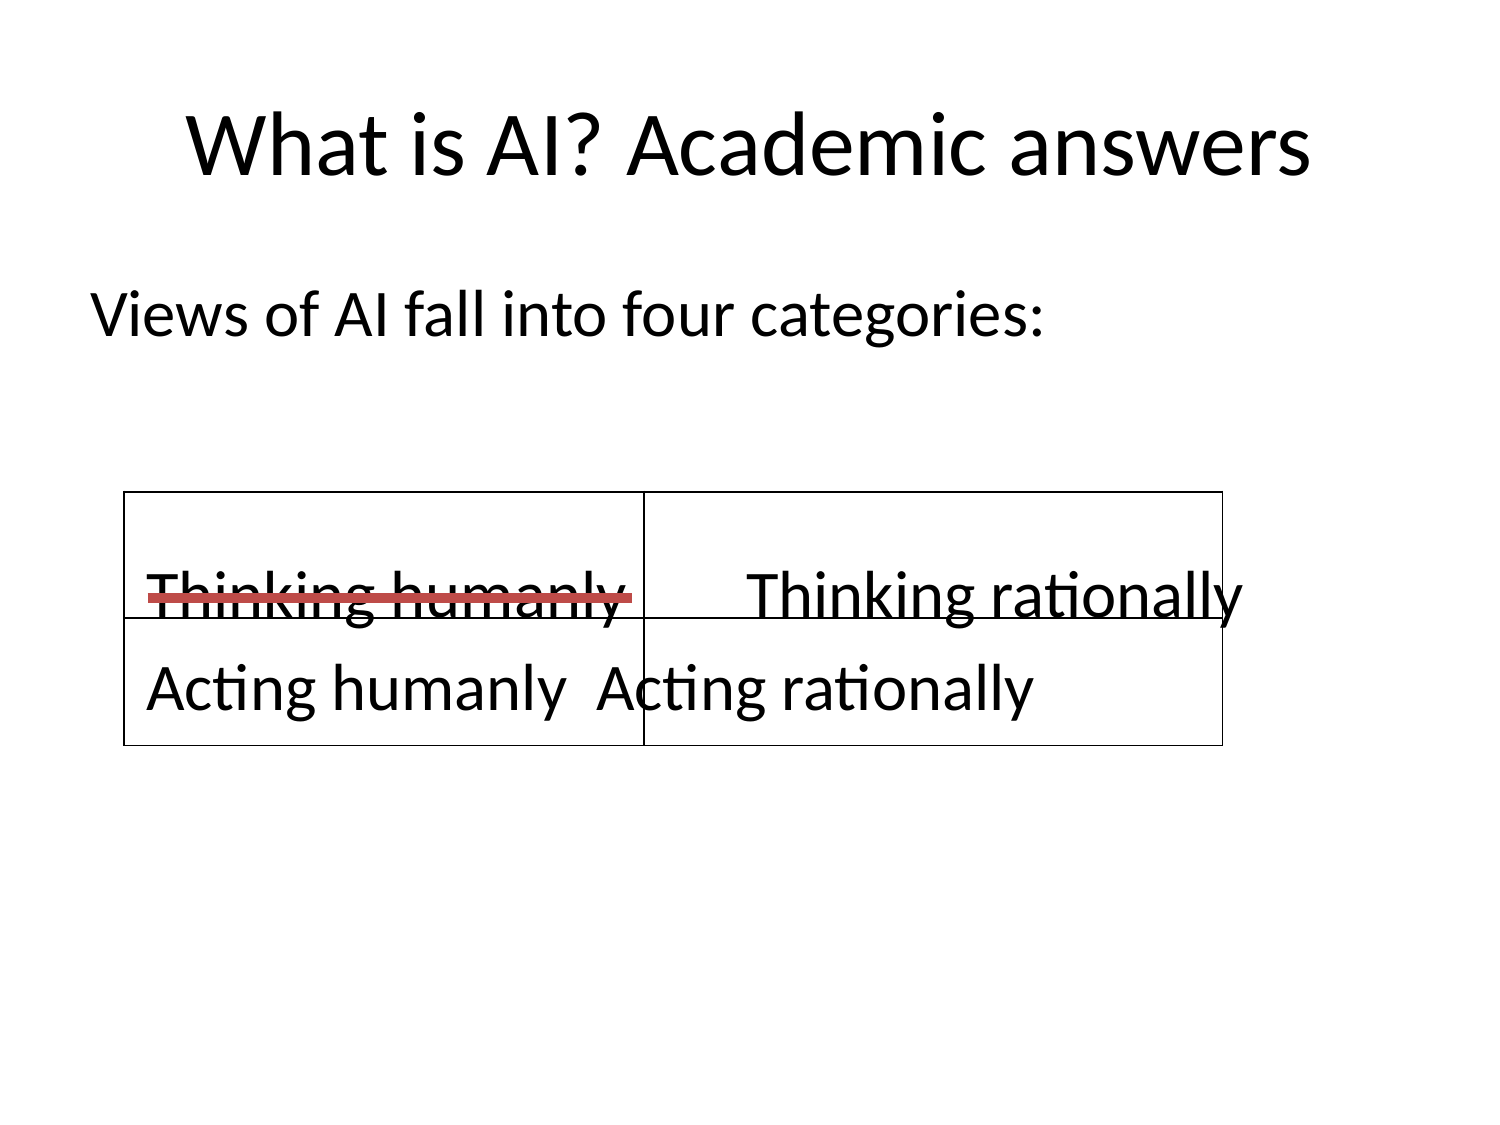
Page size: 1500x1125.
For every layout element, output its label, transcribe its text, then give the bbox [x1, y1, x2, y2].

title What is AI? Academic answers [75, 45, 1425, 233]
list Views of AI fall into four categories: Thinking humanly Thinking rationally Acting humanly Acting rationally [75, 262, 1425, 1005]
table_cell [645, 619, 1222, 745]
table_header [645, 493, 1222, 617]
table_header [125, 493, 643, 617]
table_cell [125, 619, 643, 745]
